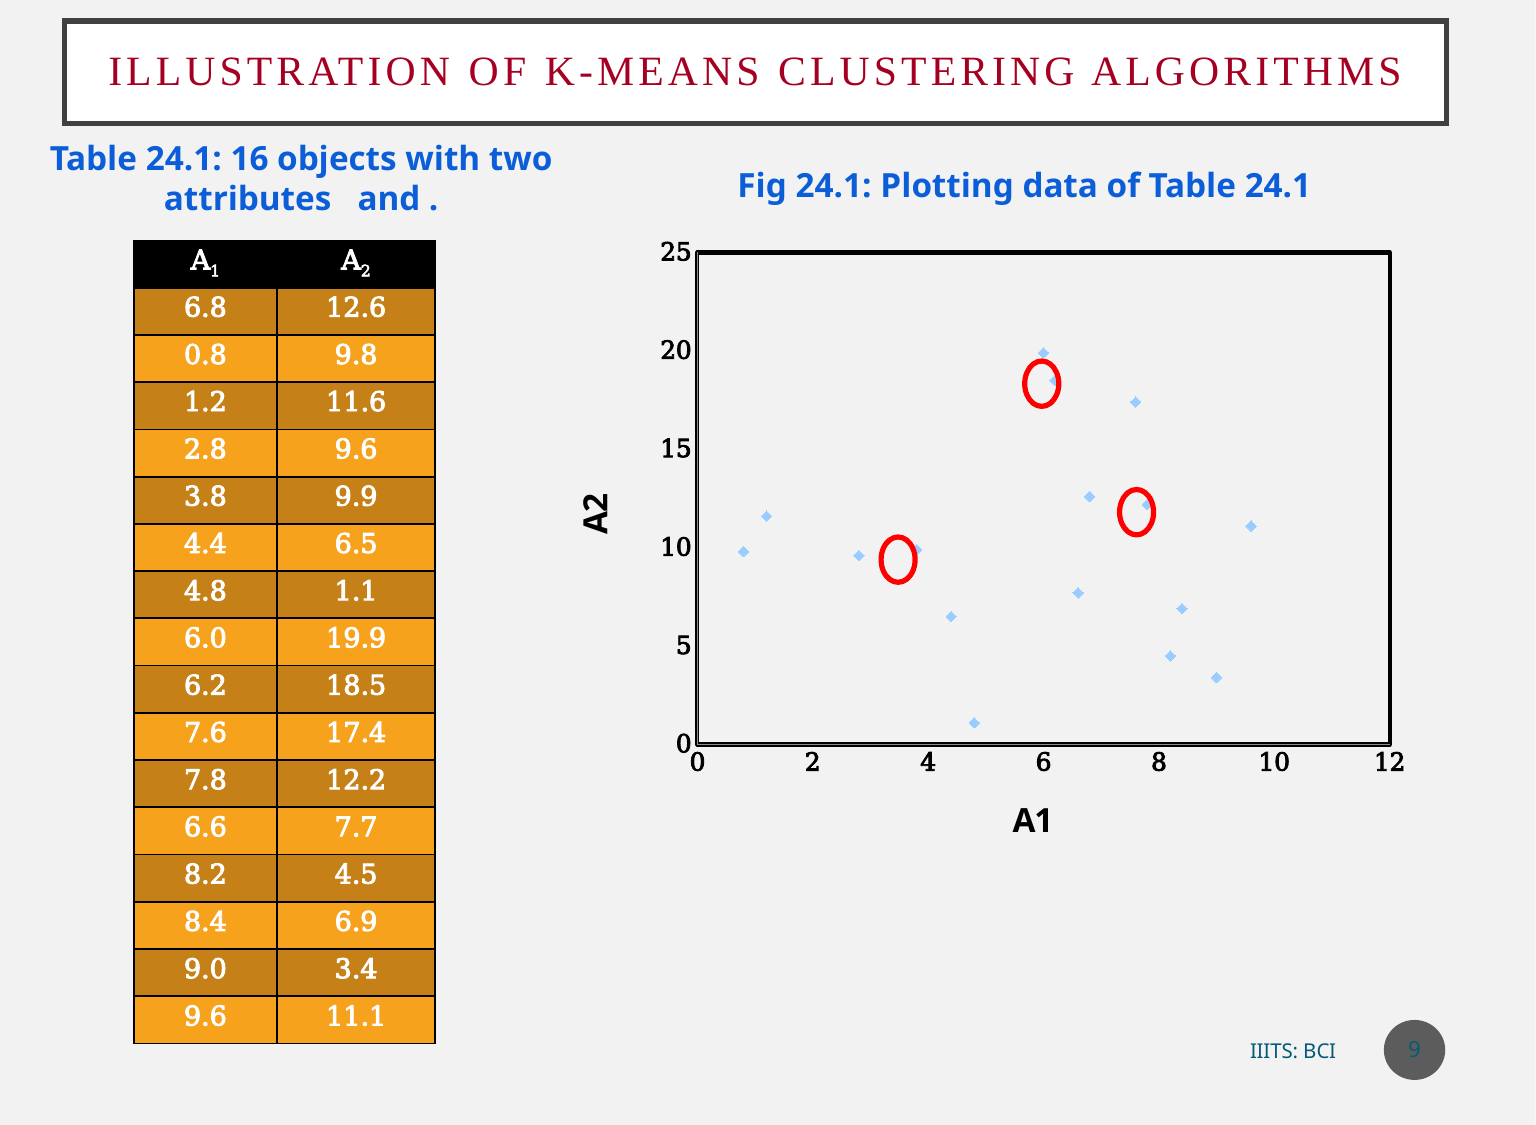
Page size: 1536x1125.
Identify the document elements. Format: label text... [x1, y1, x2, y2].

table_cell 19.9 [278, 619, 434, 665]
table_cell 9.0 [135, 950, 276, 995]
table_cell 4.8 [135, 572, 276, 617]
table_cell 0.8 [135, 336, 276, 381]
table_cell 6.5 [278, 525, 434, 570]
table_cell 9.6 [135, 997, 276, 1043]
slide_number IIITS: BCI [1004, 1023, 1351, 1077]
table_cell 18.5 [278, 666, 434, 712]
table_cell 11.1 [278, 997, 434, 1043]
table_cell 7.8 [135, 761, 276, 806]
table_cell 12.6 [278, 289, 434, 334]
table_cell 3.4 [278, 950, 434, 995]
table_header A1 [135, 241, 276, 287]
table_cell 6.9 [278, 903, 434, 948]
table_cell 4.5 [278, 855, 434, 901]
table_cell 9.9 [278, 478, 434, 523]
slide_number 9 [1383, 1019, 1446, 1080]
table_cell 3.8 [135, 478, 276, 523]
title Illustration of k-Means clustering algorithms [62, 18, 1449, 126]
table_cell 1.1 [278, 572, 434, 617]
table_cell 7.6 [135, 714, 276, 759]
table_cell 7.7 [278, 808, 434, 854]
table_cell 17.4 [278, 714, 434, 759]
table_cell 4.4 [135, 525, 276, 570]
table_header A2 [278, 241, 434, 287]
table_cell 9.6 [278, 430, 434, 476]
table_cell 8.4 [135, 903, 276, 948]
table_cell 8.2 [135, 855, 276, 901]
table_cell 2.8 [135, 430, 276, 476]
table_cell 12.2 [278, 761, 434, 806]
table_cell 6.0 [135, 619, 276, 665]
table_cell 11.6 [278, 383, 434, 429]
table_cell 6.2 [135, 666, 276, 712]
table_cell 6.8 [135, 289, 276, 334]
text_box Fig 24.1: Plotting data of Table 24.1 [671, 156, 1378, 225]
table_cell 1.2 [135, 383, 276, 429]
table_cell 9.8 [278, 336, 434, 381]
chart [552, 226, 1423, 878]
table_cell 6.6 [135, 808, 276, 854]
